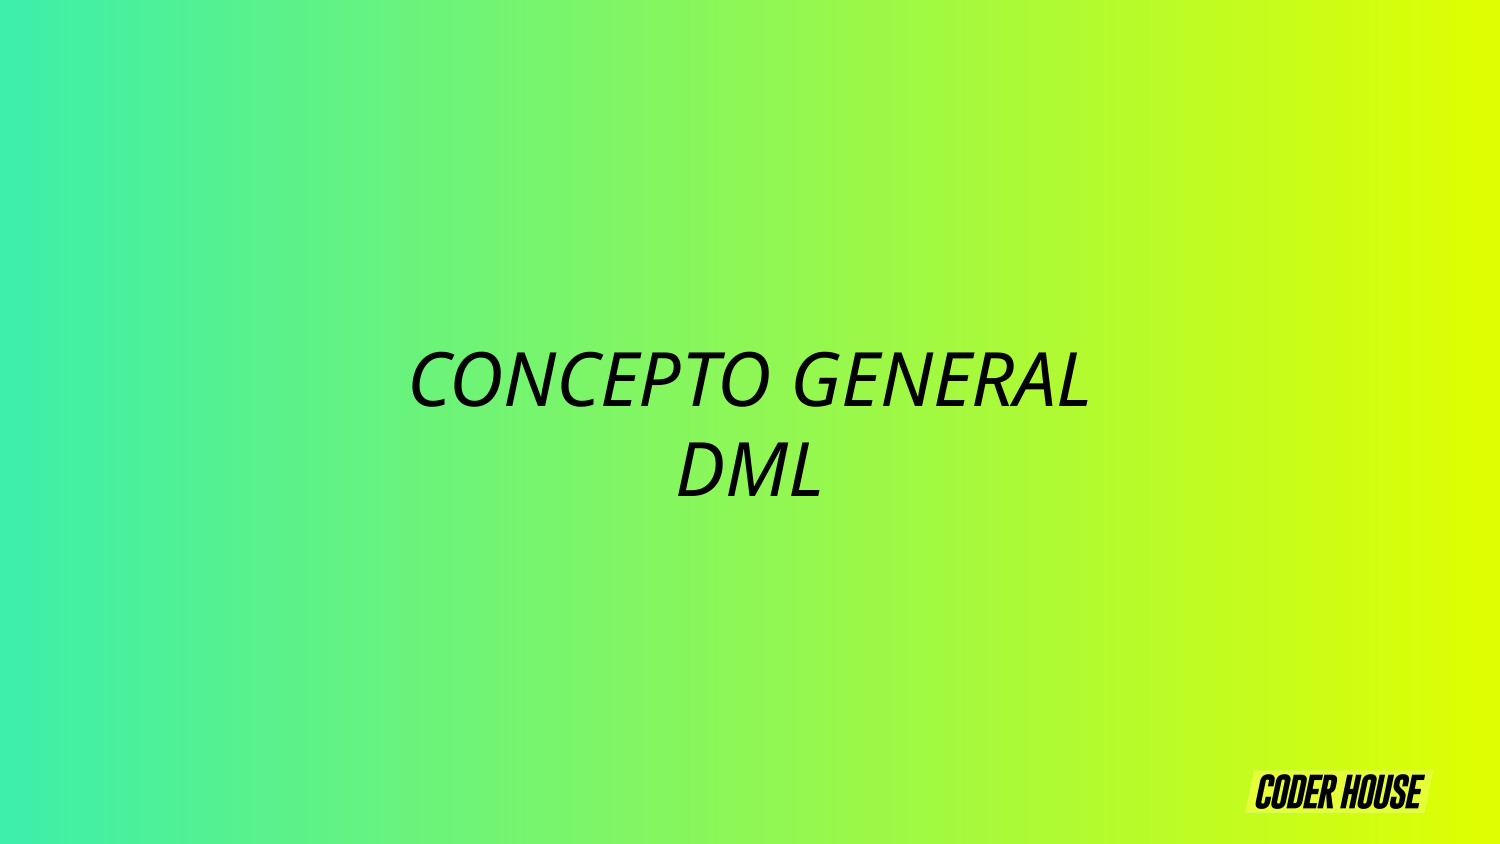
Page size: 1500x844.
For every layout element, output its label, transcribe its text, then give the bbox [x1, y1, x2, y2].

text_box CONCEPTO GENERAL DML [173, 340, 1326, 503]
picture [1241, 764, 1437, 819]
